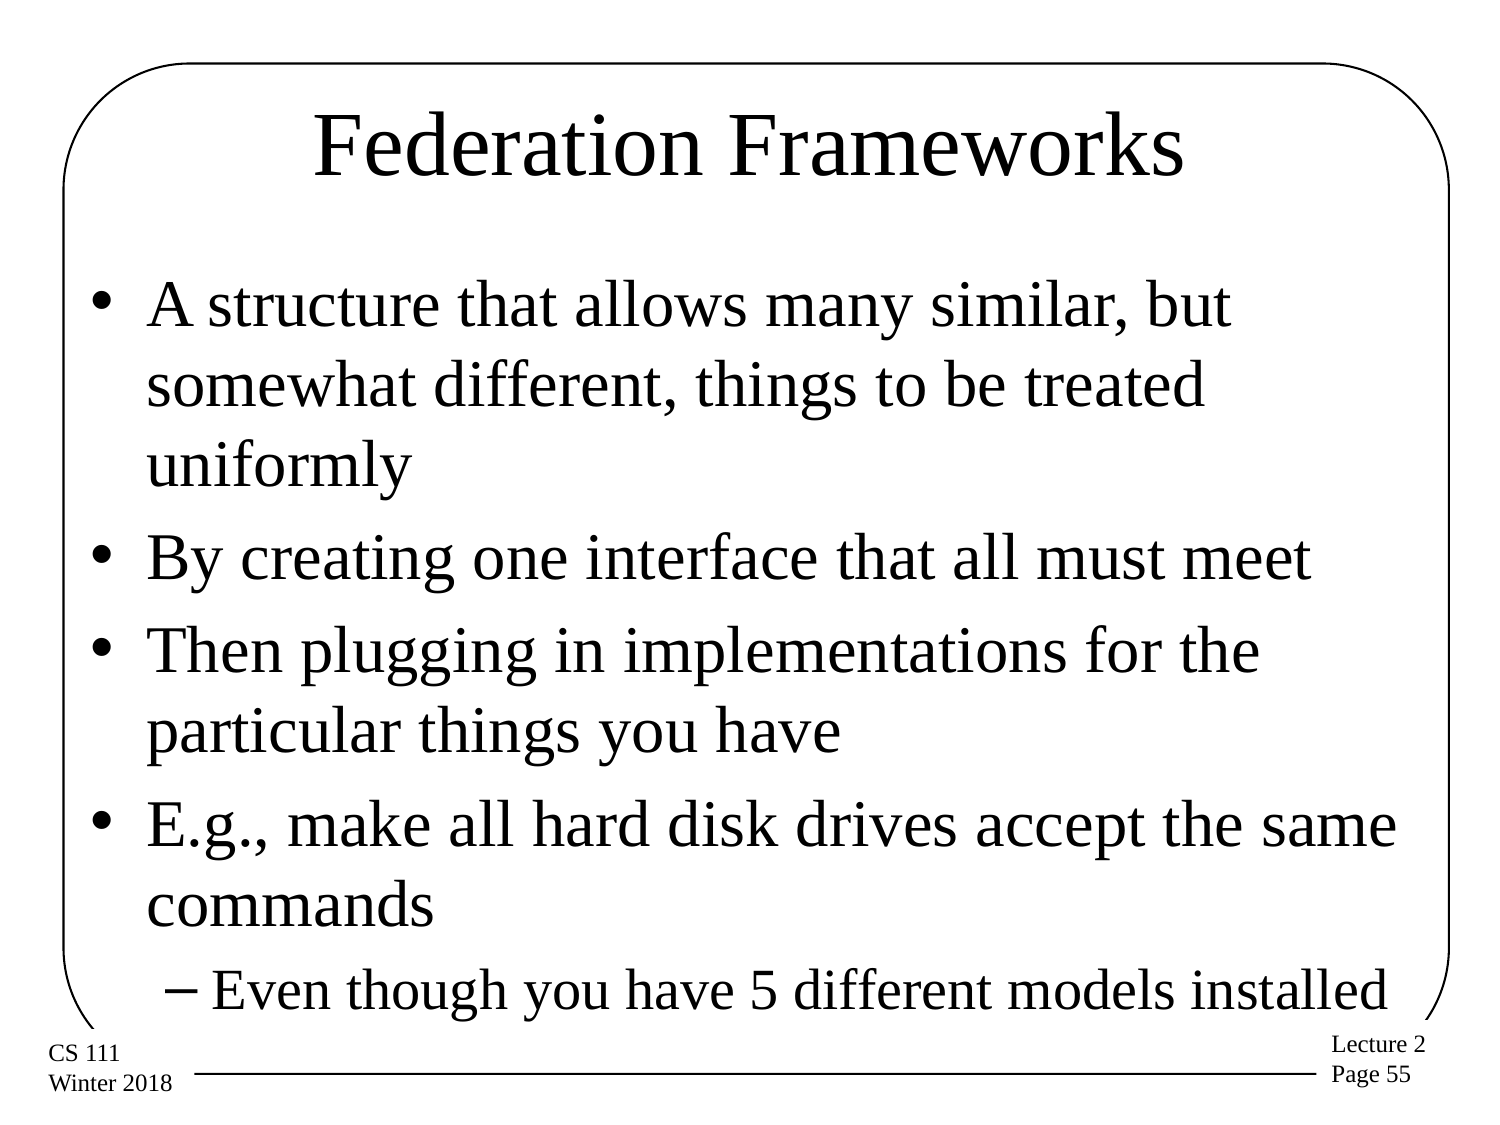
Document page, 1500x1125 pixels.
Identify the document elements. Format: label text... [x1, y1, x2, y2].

list A structure that allows many similar, but somewhat different, things to be treated uniformly By creating one interface that all must meet Then plugging in implementations for the particular things you have E.g., make all hard disk drives accept the same commands Even though you have 5 different models installed [74, 251, 1426, 995]
title Federation Frameworks [74, 44, 1426, 233]
